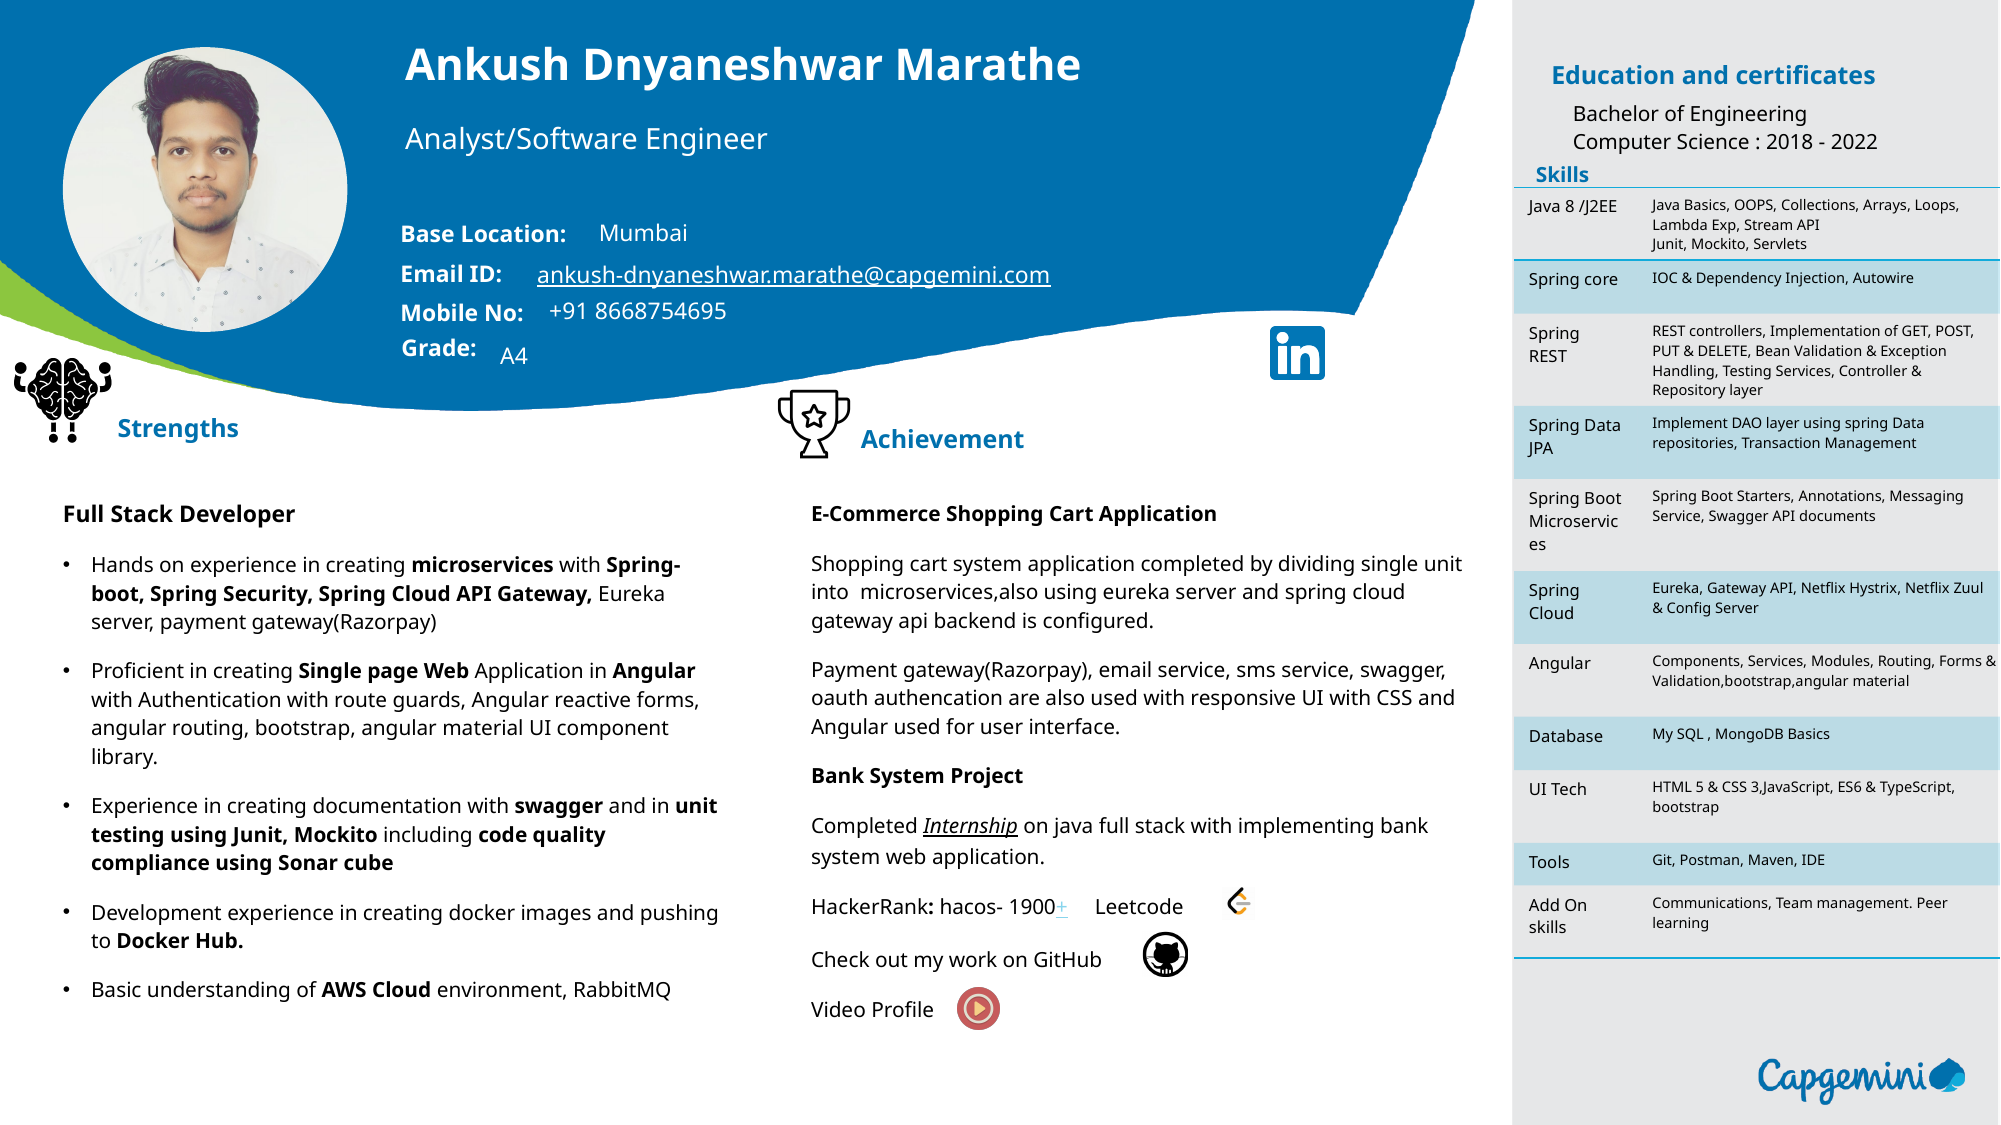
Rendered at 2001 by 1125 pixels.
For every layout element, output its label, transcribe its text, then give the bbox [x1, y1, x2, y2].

list Mumbai [598, 221, 989, 260]
text_box Skills [1521, 154, 1604, 194]
table_cell Communications, Team management. Peer learning [1637, 885, 2000, 957]
list Full Stack Developer Hands on experience in creating microservices with Spring-boot, Spring Security, Spring Cloud API Gateway, Eureka server, payment gateway(Razorpay) Proficient in creating Single page Web Application in Angular with Authentication with route guards, Angular reactive forms, angular routing, bootstrap, angular material UI component library. Experience in creating documentation with swagger and in unit testing using Junit, Mockito including code quality compliance using Sonar cube Development experience in creating docker images and pushing to Docker Hub. Basic understanding of AWS Cloud environment, RabbitMQ [62, 496, 729, 908]
text_box Bachelor of Engineering Computer Science : 2018 - 2022 [1558, 89, 1956, 162]
table_cell IOC & Dependency Injection, Autowire [1637, 261, 2000, 314]
table_cell Database [1514, 717, 1637, 770]
table_cell My SQL , MongoDB Basics [1637, 717, 2000, 770]
table_cell Spring Boot Microservices [1514, 479, 1637, 571]
table_cell Spring Data JPA [1514, 406, 1637, 479]
table_cell Eureka, Gateway API, Netflix Hystrix, Netflix Zuul & Config Server [1637, 571, 2000, 644]
table_cell REST controllers, Implementation of GET, POST, PUT & DELETE, Bean Validation & Exception Handling, Testing Services, Controller & Repository layer [1637, 314, 2000, 406]
list Ankush Dnyaneshwar Marathe [404, 42, 1426, 93]
table_cell Angular [1514, 644, 1637, 717]
table_cell Components, Services, Modules, Routing, Forms & Validation,bootstrap,angular material [1637, 644, 2000, 717]
picture [0, 0, 1998, 1125]
table_cell UI Tech [1514, 770, 1637, 843]
table_cell Tools [1514, 843, 1637, 885]
table_header Java Basics, OOPS, Collections, Arrays, Loops, Lambda Exp, Stream API Junit, Mockito, Servlets [1637, 188, 2000, 259]
table_cell Add On skills [1514, 885, 1637, 957]
table_cell HTML 5 & CSS 3,JavaScript, ES6 & TypeScript, bootstrap [1637, 770, 2000, 843]
text_box A4 [500, 323, 891, 378]
list Analyst/Software Engineer [404, 109, 1399, 162]
table_cell Git, Postman, Maven, IDE [1637, 843, 2000, 885]
list ankush-dnyaneshwar.marathe@capgemini.com [537, 260, 1163, 314]
list +91 8668754695 [549, 300, 941, 355]
table_cell Spring Cloud [1514, 571, 1637, 644]
table_cell Implement DAO layer using spring Data repositories, Transaction Management [1637, 406, 2000, 479]
table_cell Spring core [1514, 261, 1637, 314]
table_cell Spring REST [1514, 314, 1637, 406]
list E-Commerce Shopping Cart Application Shopping cart system application completed by dividing single unit into microservices,also using eureka server and spring cloud gateway api backend is configured. Payment gateway(Razorpay), email service, sms service, swagger, oauth authencation are also used with responsive UI with CSS and Angular used for user interface. Bank System Project Completed Internship on java full stack with implementing bank system web application. HackerRank: hacos- 1900+ Leetcode Check out my work on GitHub Video Profile [811, 497, 1469, 991]
table_cell Spring Boot Starters, Annotations, Messaging Service, Swagger API documents [1637, 479, 2000, 571]
table_header Java 8 /J2EE [1514, 188, 1637, 259]
